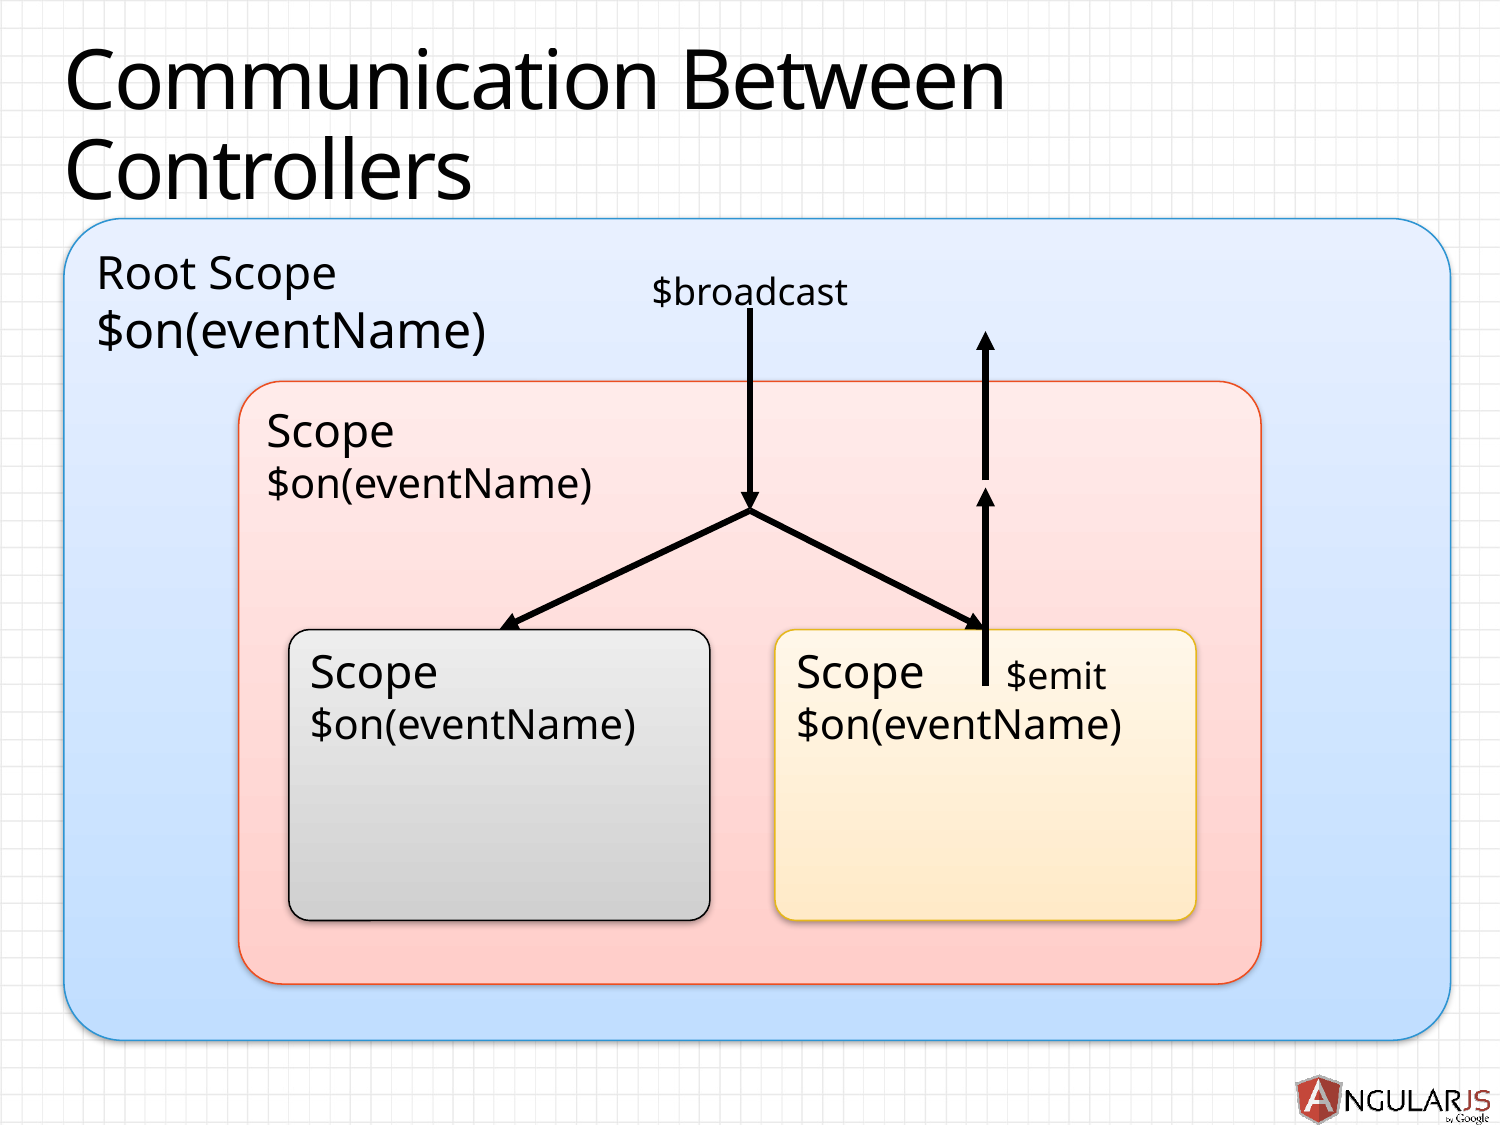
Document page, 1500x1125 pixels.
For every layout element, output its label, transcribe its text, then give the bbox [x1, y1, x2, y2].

text_box Scope $on(eventName) [237, 380, 1262, 985]
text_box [749, 510, 981, 630]
text_box $broadcast [651, 268, 849, 314]
text_box Scope $on(eventName) [288, 628, 711, 922]
picture [0, 0, 1500, 1125]
text_box $emit [1005, 651, 1107, 697]
text_box Scope $on(eventName) [774, 628, 1197, 922]
text_box Root Scope $on(eventName) [63, 217, 1452, 1042]
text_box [499, 510, 748, 630]
title Communication Between Controllers [63, 37, 1436, 129]
